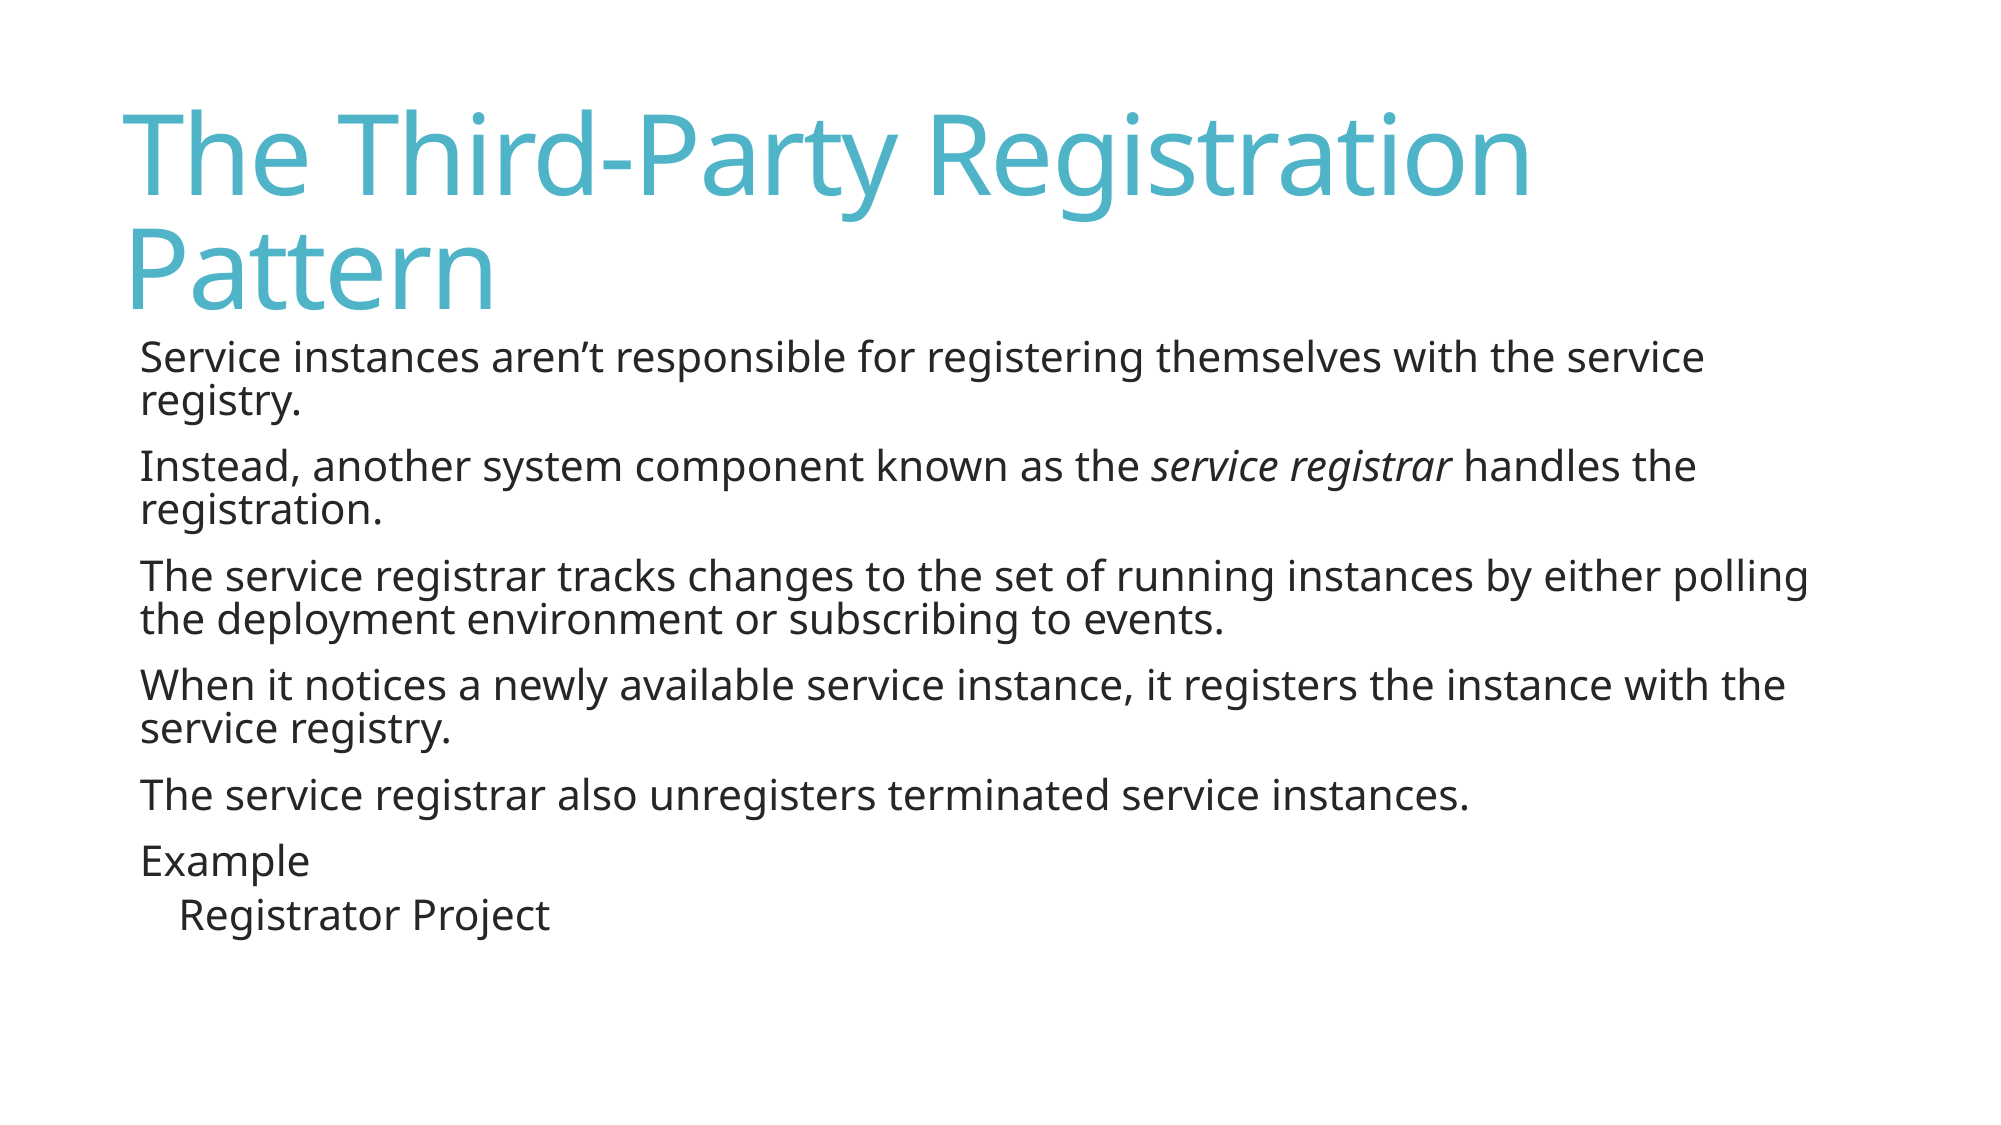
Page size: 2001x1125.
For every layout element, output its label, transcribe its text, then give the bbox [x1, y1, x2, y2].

list Service instances aren’t responsible for registering themselves with the service registry. Instead, another system component known as the service registrar handles the registration. The service registrar tracks changes to the set of running instances by either polling the deployment environment or subscribing to events. When it notices a newly available service instance, it registers the instance with the service registry. The service registrar also unregisters terminated service instances. Example Registrator Project [111, 329, 1876, 948]
title The Third-Party Registration Pattern [107, 81, 1875, 354]
